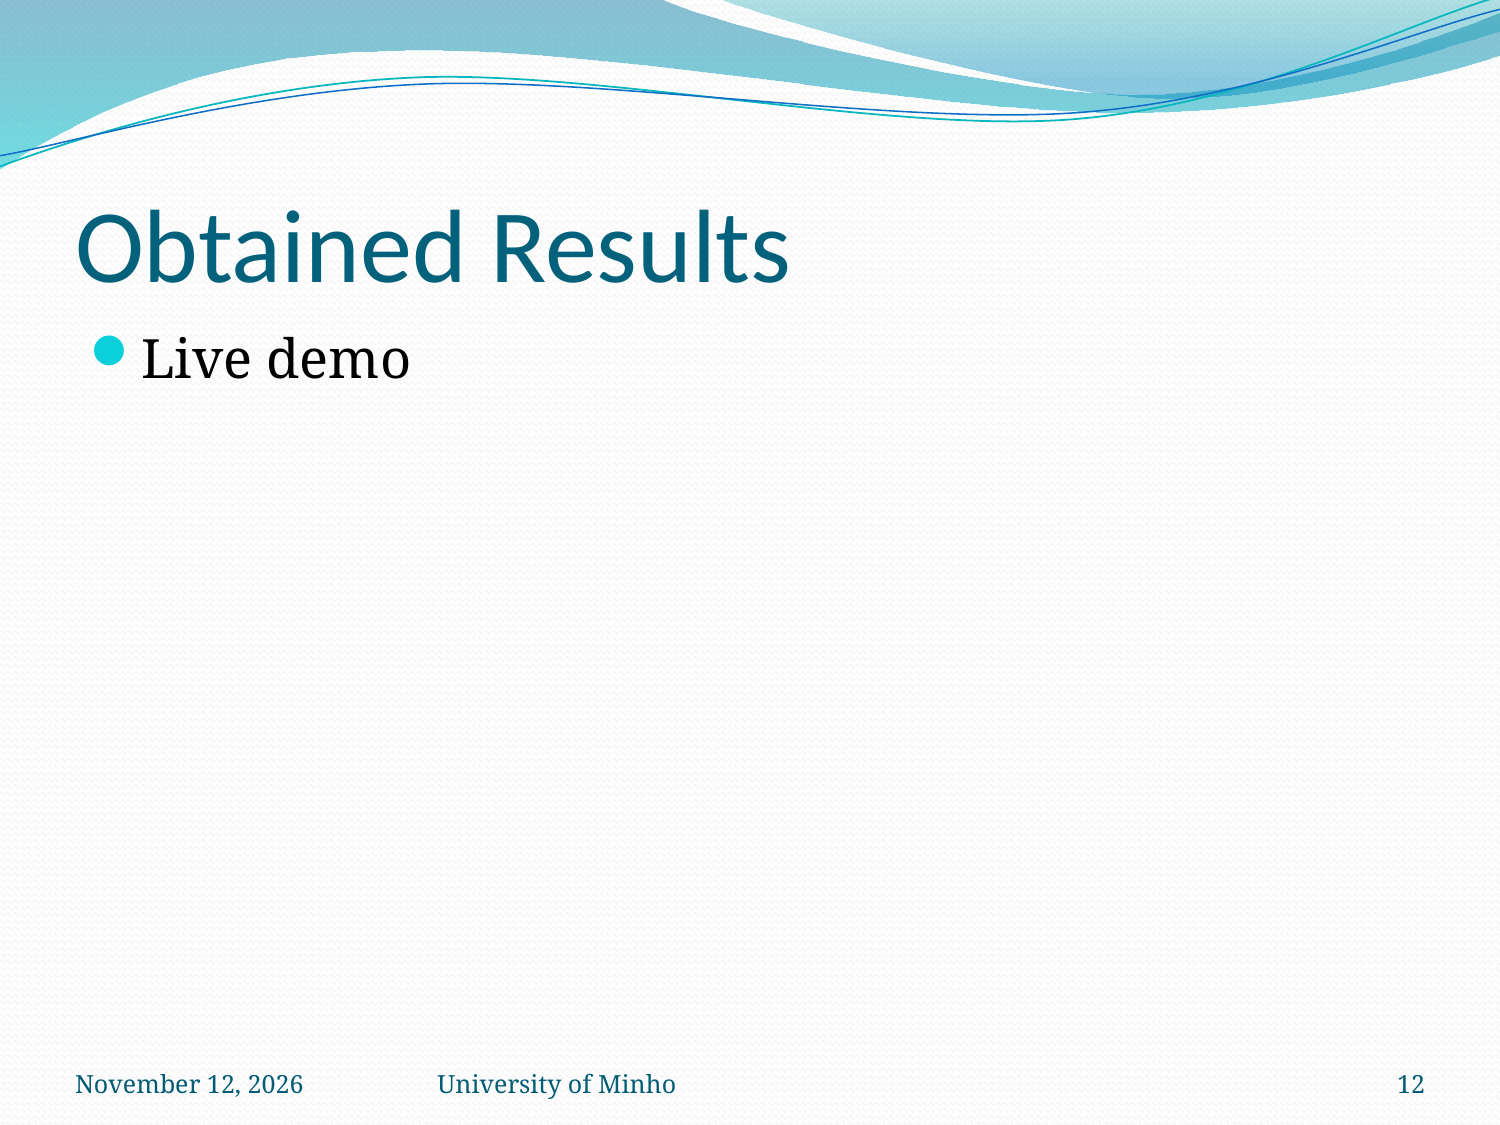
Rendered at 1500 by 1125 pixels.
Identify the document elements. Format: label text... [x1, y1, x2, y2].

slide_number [75, 1042, 425, 1103]
list Live demo [75, 317, 1425, 1038]
title Obtained Results [75, 115, 1425, 303]
slide_number 12 [1299, 1042, 1425, 1103]
footer University of Minho [437, 1042, 988, 1103]
